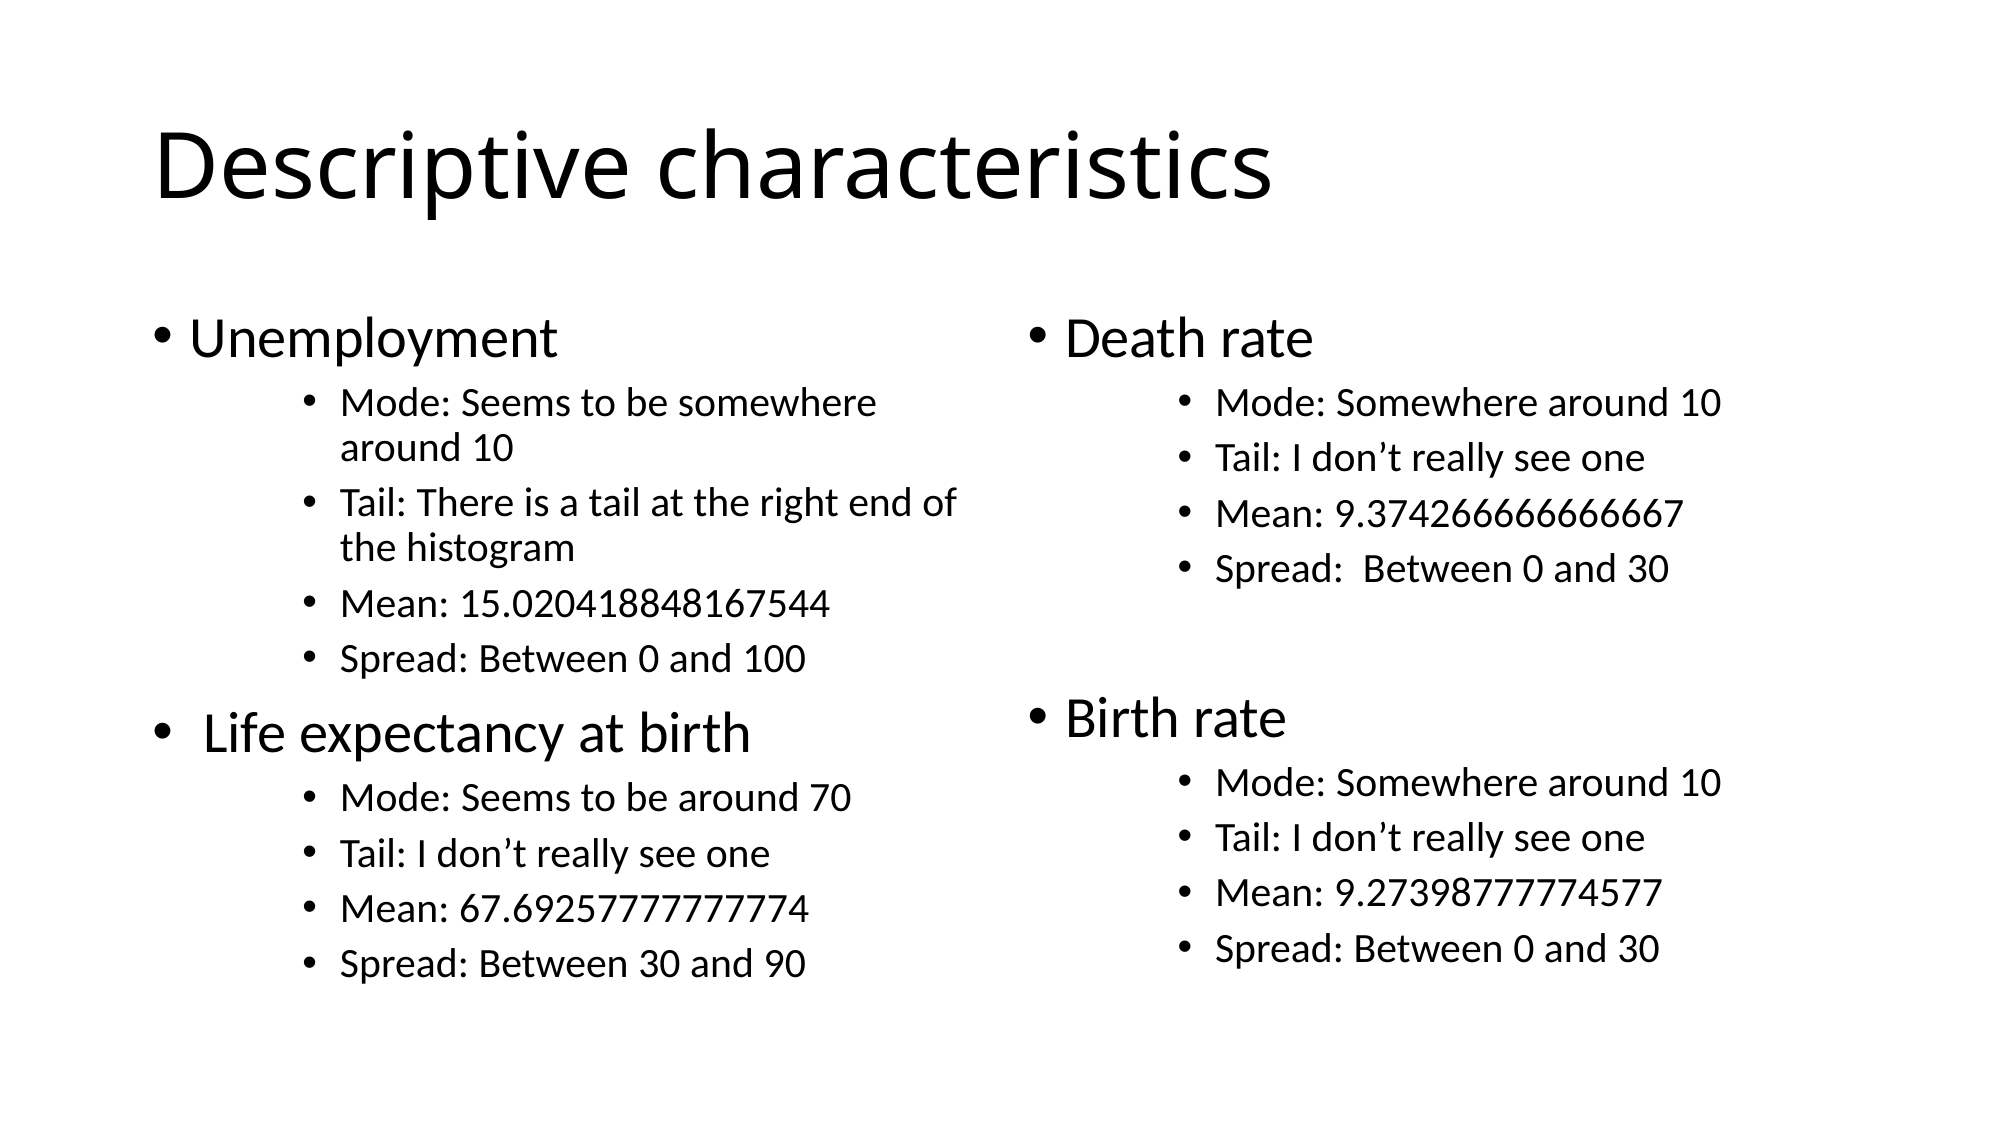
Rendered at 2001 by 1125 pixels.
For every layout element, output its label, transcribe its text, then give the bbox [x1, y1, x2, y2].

list Unemployment Mode: Seems to be somewhere around 10 Tail: There is a tail at the right end of the histogram Mean: 15.020418848167544 Spread: Between 0 and 100 Life expectancy at birth Mode: Seems to be around 70 Tail: I don’t really see one Mean: 67.69257777777774 Spread: Between 30 and 90 [137, 299, 988, 1014]
title Descriptive characteristics [137, 59, 1863, 278]
list Death rate Mode: Somewhere around 10 Tail: I don’t really see one Mean: 9.374266666666667 Spread: Between 0 and 30 Birth rate Mode: Somewhere around 10 Tail: I don’t really see one Mean: 9.27398777774577 Spread: Between 0 and 30 [1012, 299, 1863, 1014]
